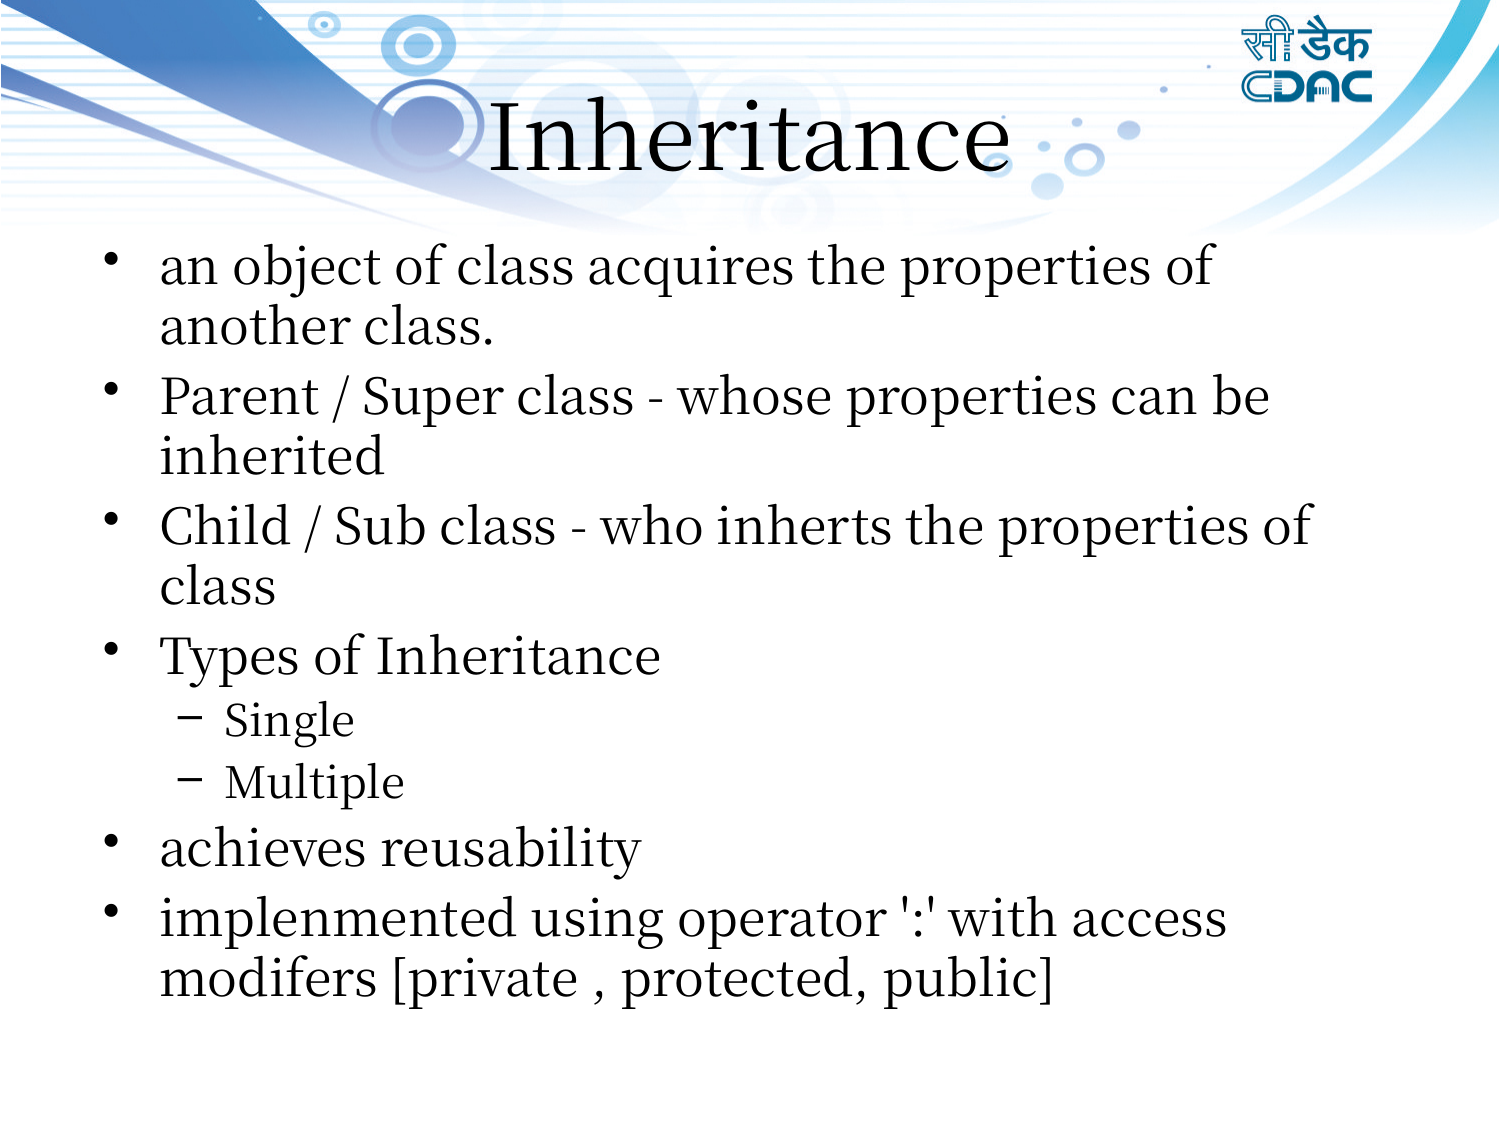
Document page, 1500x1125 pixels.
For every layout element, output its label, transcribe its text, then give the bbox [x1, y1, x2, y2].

title Inheritance [112, 39, 1388, 227]
picture [1, 0, 1499, 335]
picture [1328, 34, 1348, 39]
picture [1272, 21, 1283, 29]
list an object of class acquires the properties of another class. Parent / Super class - whose properties can be inherited Child / Sub class - who inherts the properties of class Types of Inheritance Single Multiple achieves reusability implenmented using operator ':' with access modifers [private , protected, public] [87, 227, 1413, 1024]
